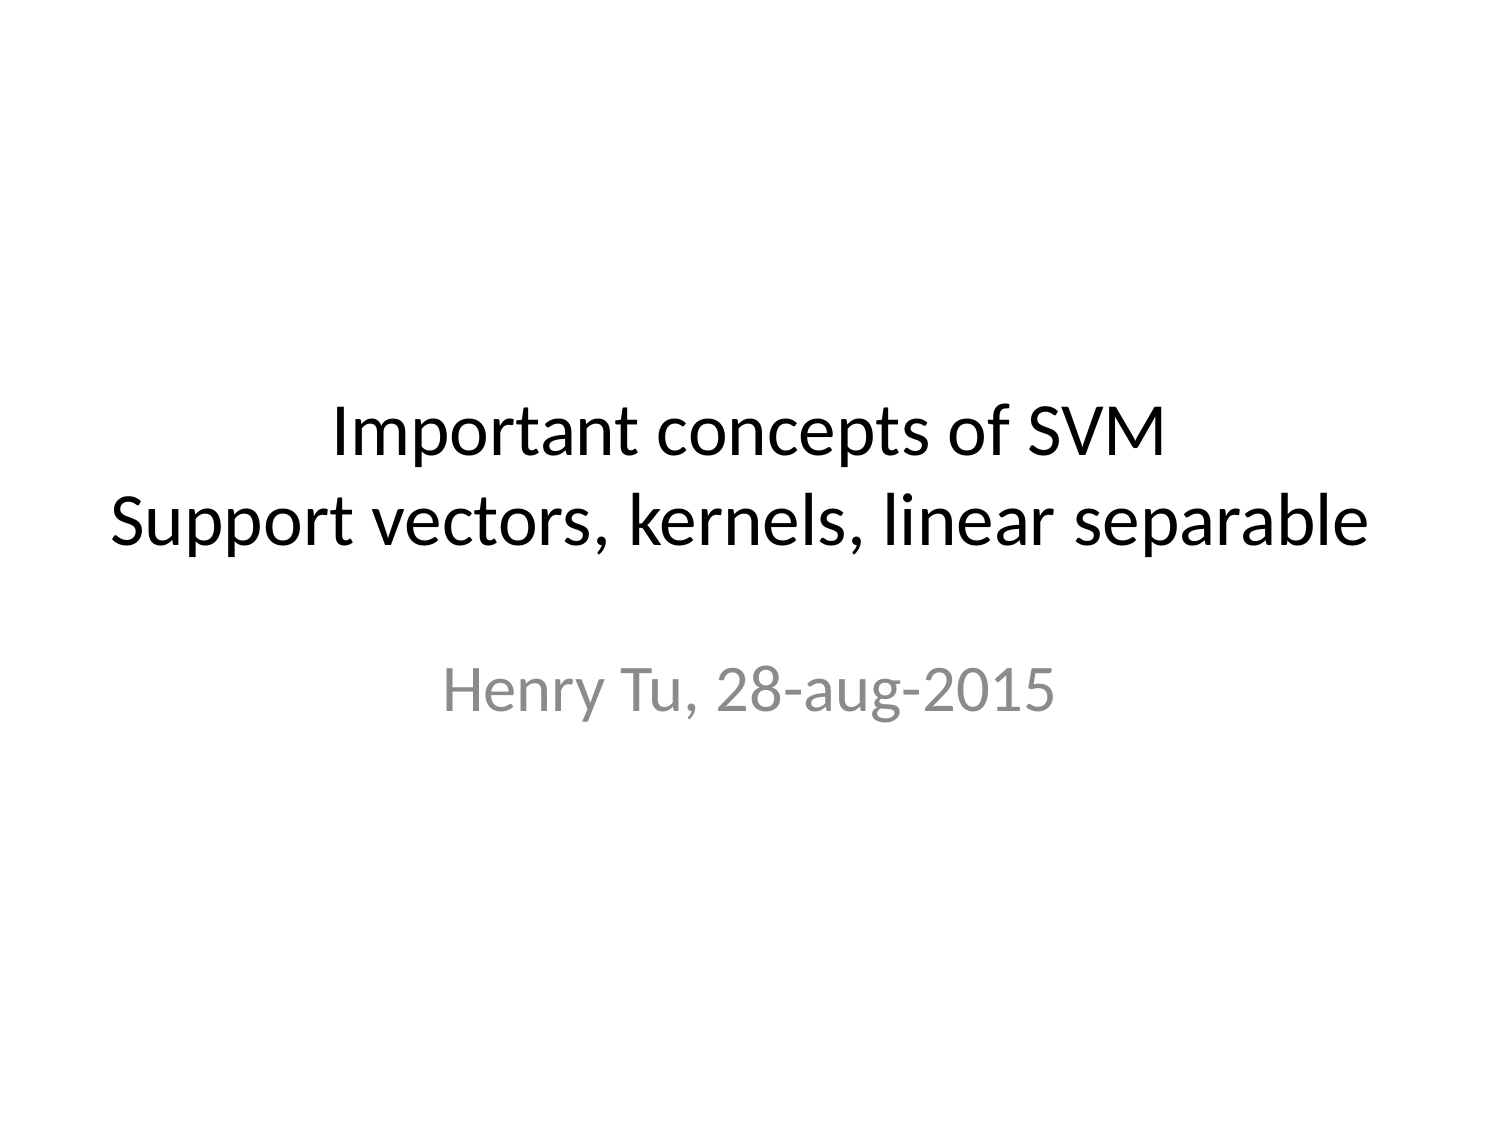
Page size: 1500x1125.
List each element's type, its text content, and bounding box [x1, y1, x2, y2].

title Important concepts of SVM Support vectors, kernels, linear separable [75, 349, 1425, 591]
subtitle Henry Tu, 28-aug-2015 [225, 637, 1275, 925]
